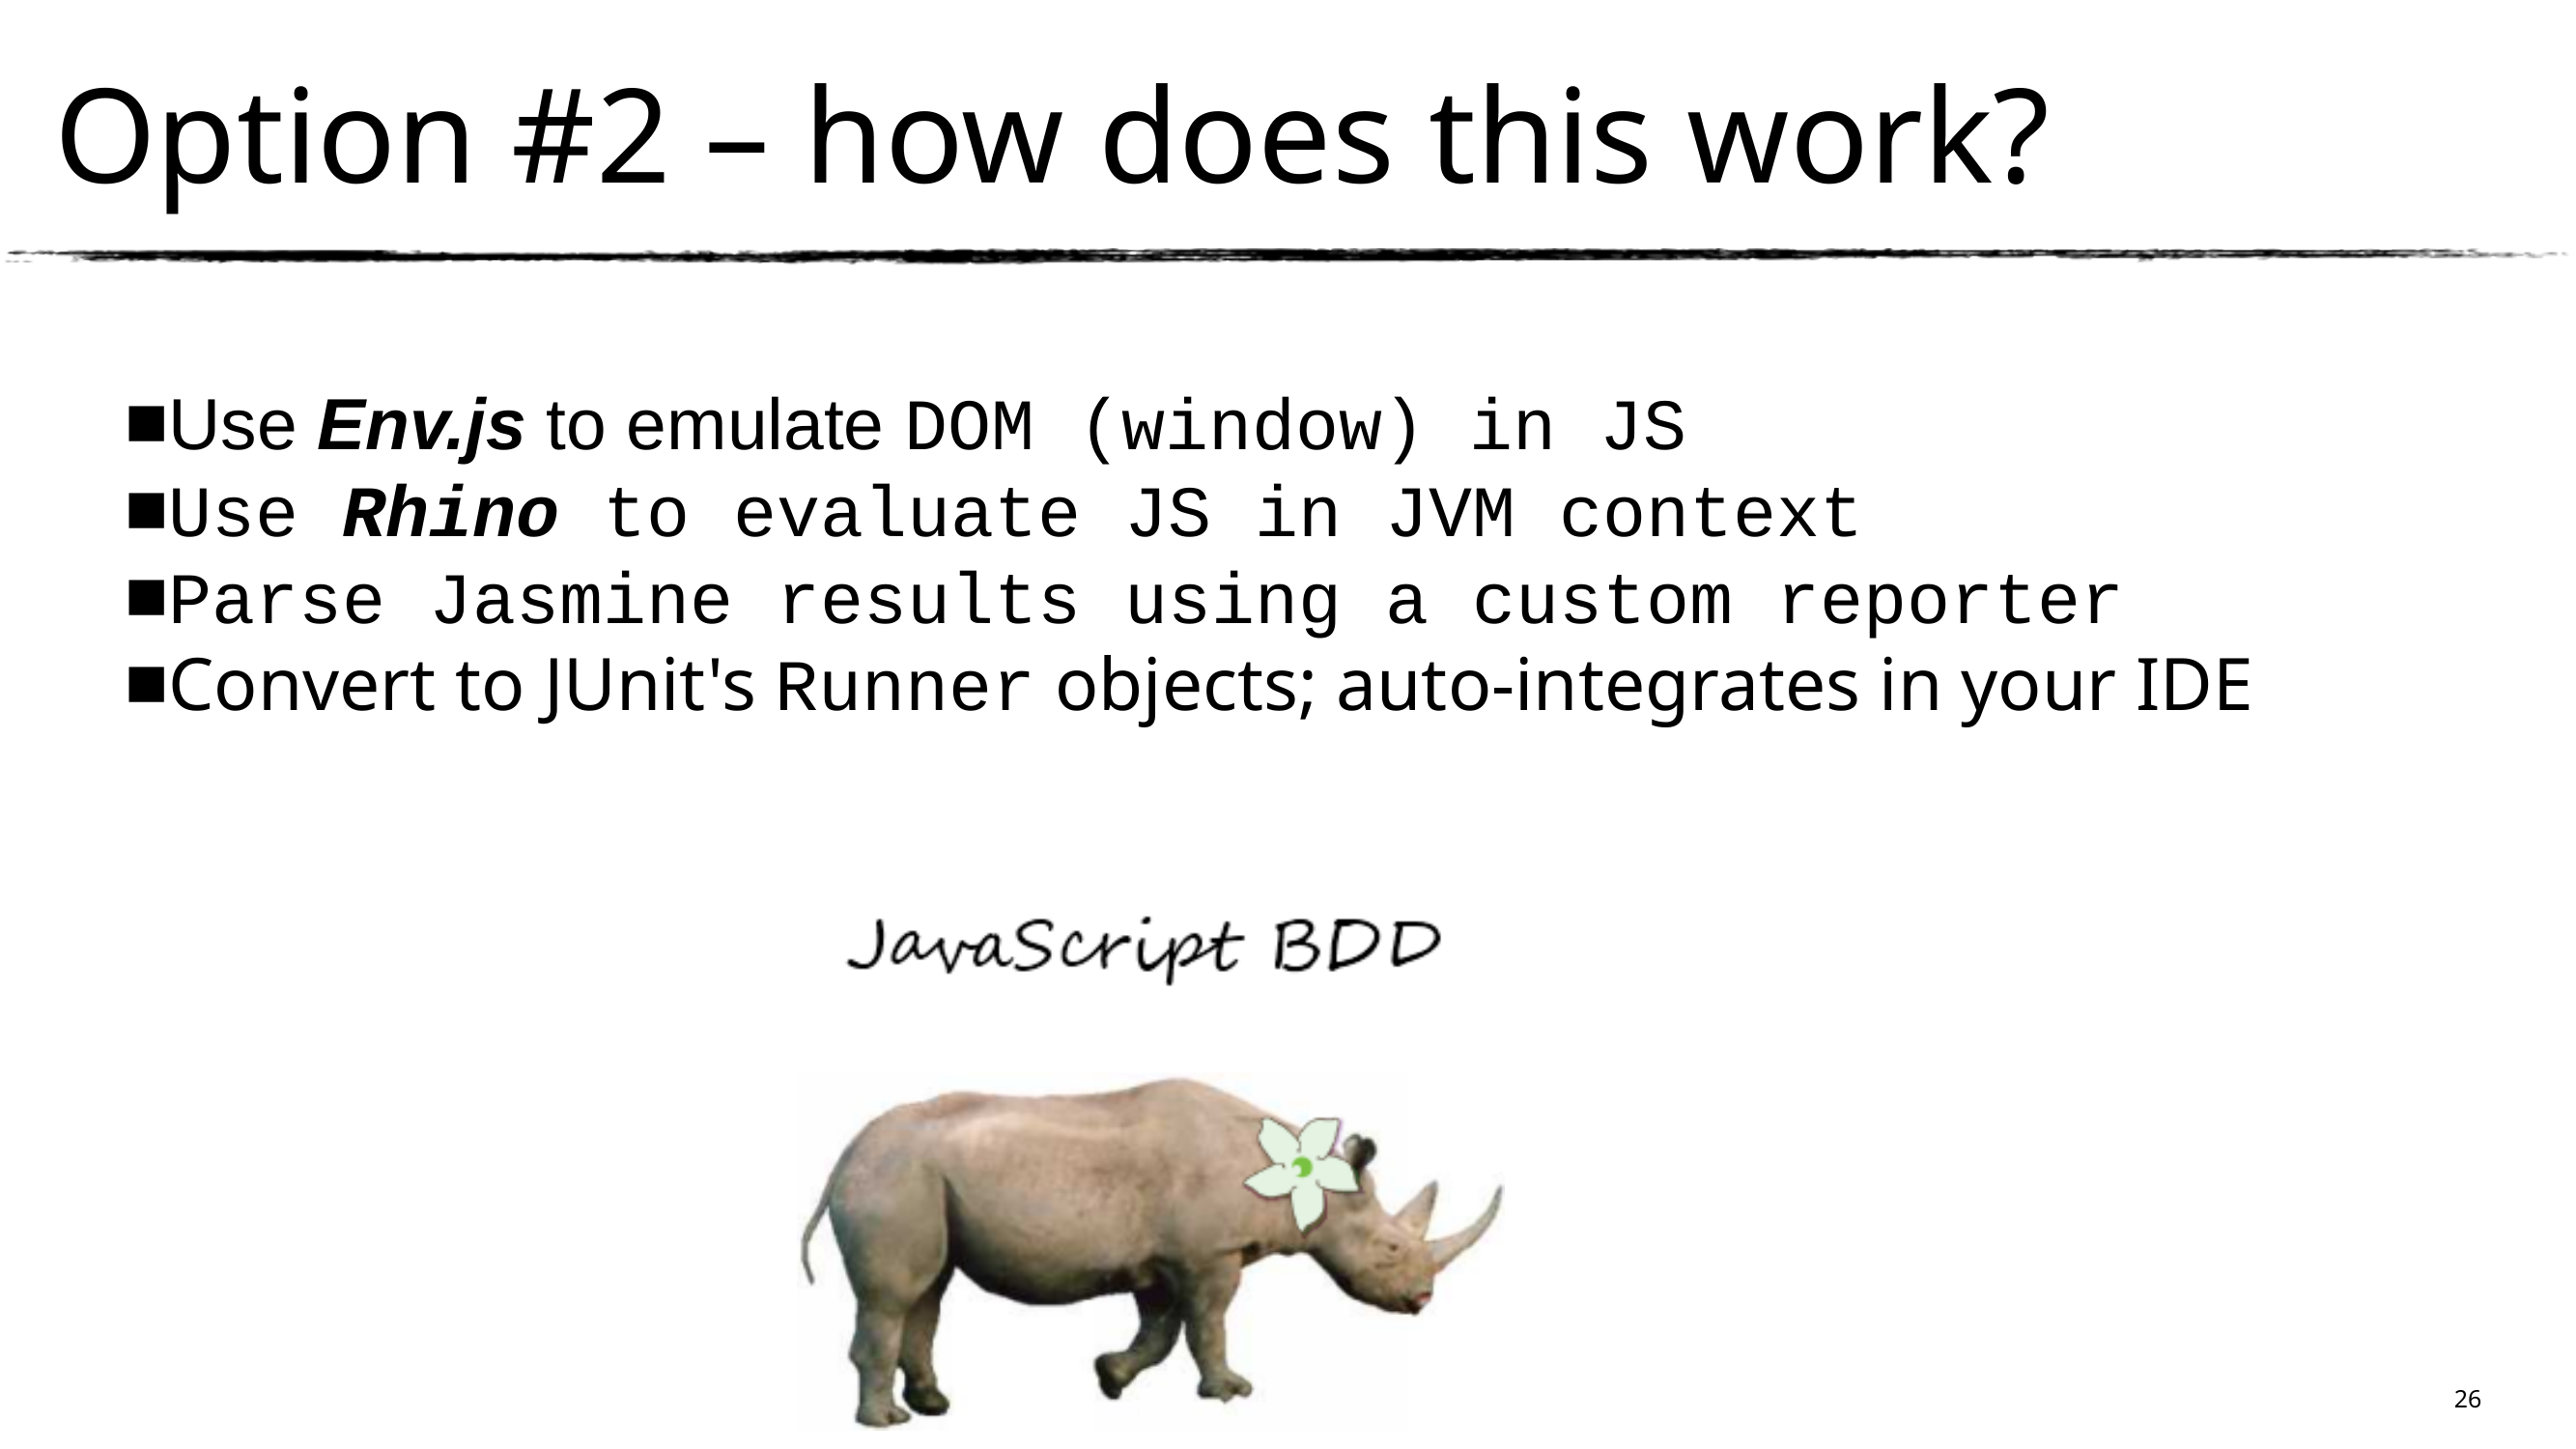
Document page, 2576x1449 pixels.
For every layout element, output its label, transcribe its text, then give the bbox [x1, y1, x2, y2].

text_box <number> [2447, 1377, 2489, 1421]
picture [0, 248, 2576, 268]
text_box Use Env.js to emulate DOM (window) in JS Use Rhino to evaluate JS in JVM context Parse Jasmine results using a custom reporter Convert to JUnit's Runner objects; auto-integrates in your IDE [116, 326, 2457, 1387]
picture [796, 839, 1505, 1431]
text_box Option #2 – how does this work? [45, 12, 2528, 250]
